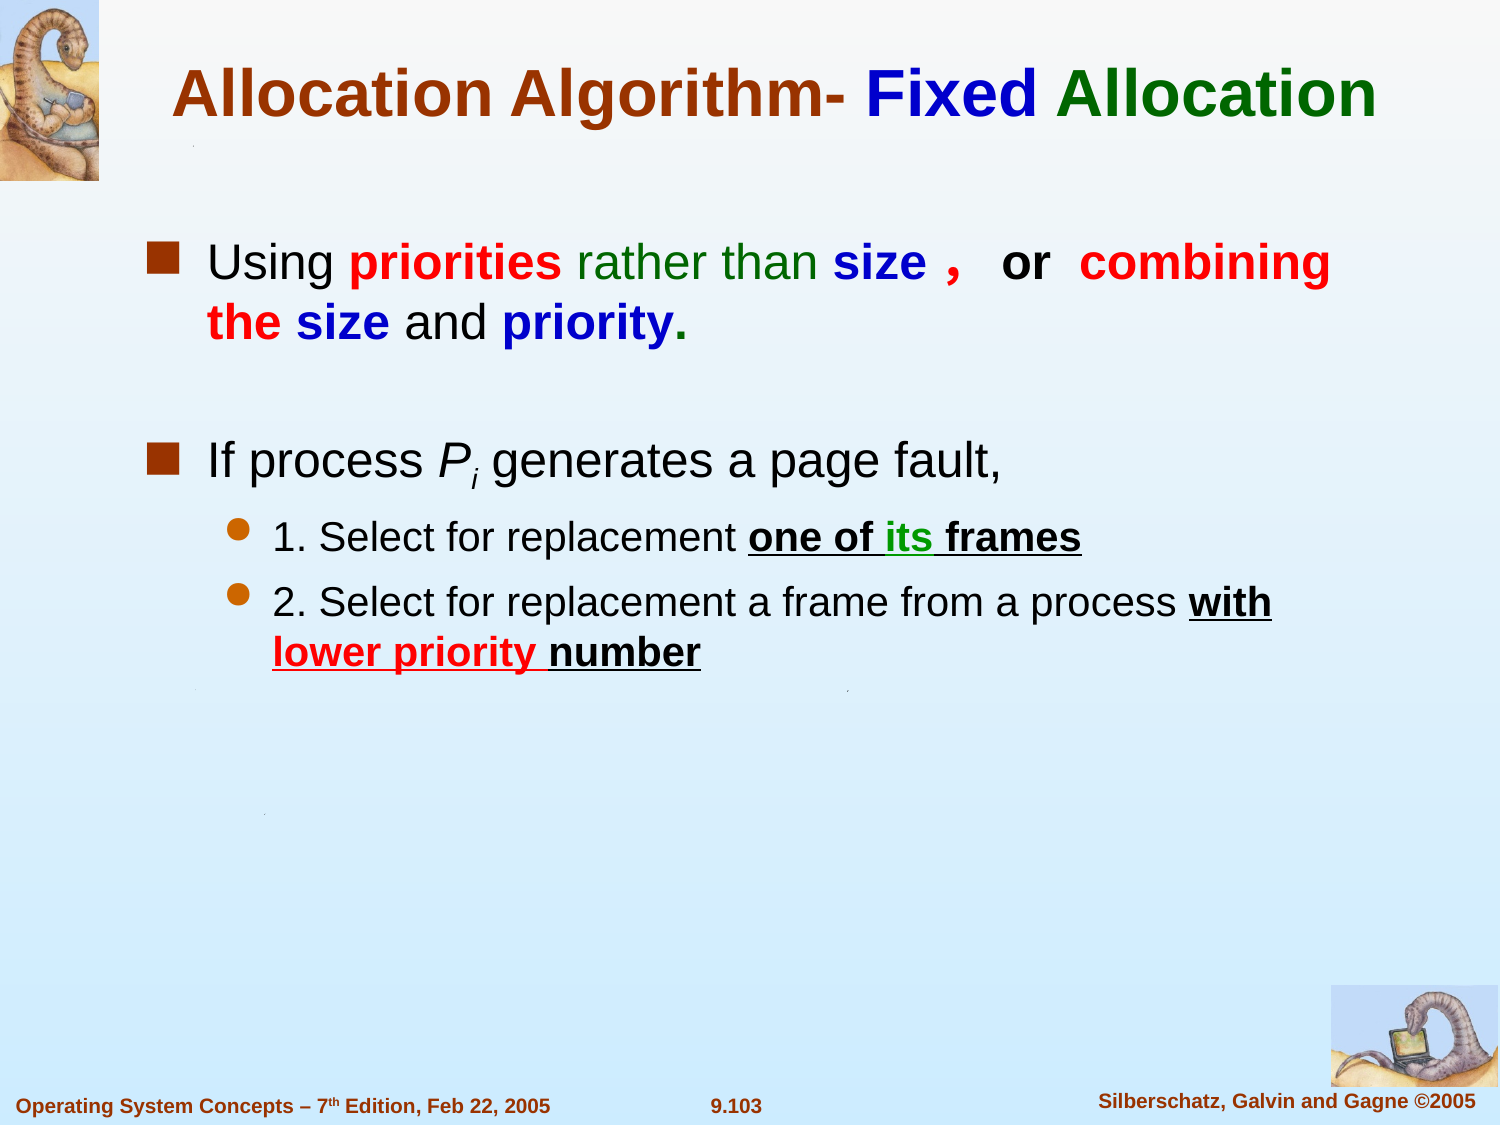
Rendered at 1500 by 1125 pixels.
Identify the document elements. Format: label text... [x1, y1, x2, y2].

list Using priorities rather than size，or combining the size and priority. If process Pi generates a page fault, 1. Select for replacement one of its frames 2. Select for replacement a frame from a process with lower priority number [135, 222, 1364, 936]
title Allocation Algorithm- Fixed Allocation [112, 37, 1438, 138]
picture [0, 0, 99, 181]
picture [1331, 985, 1498, 1087]
